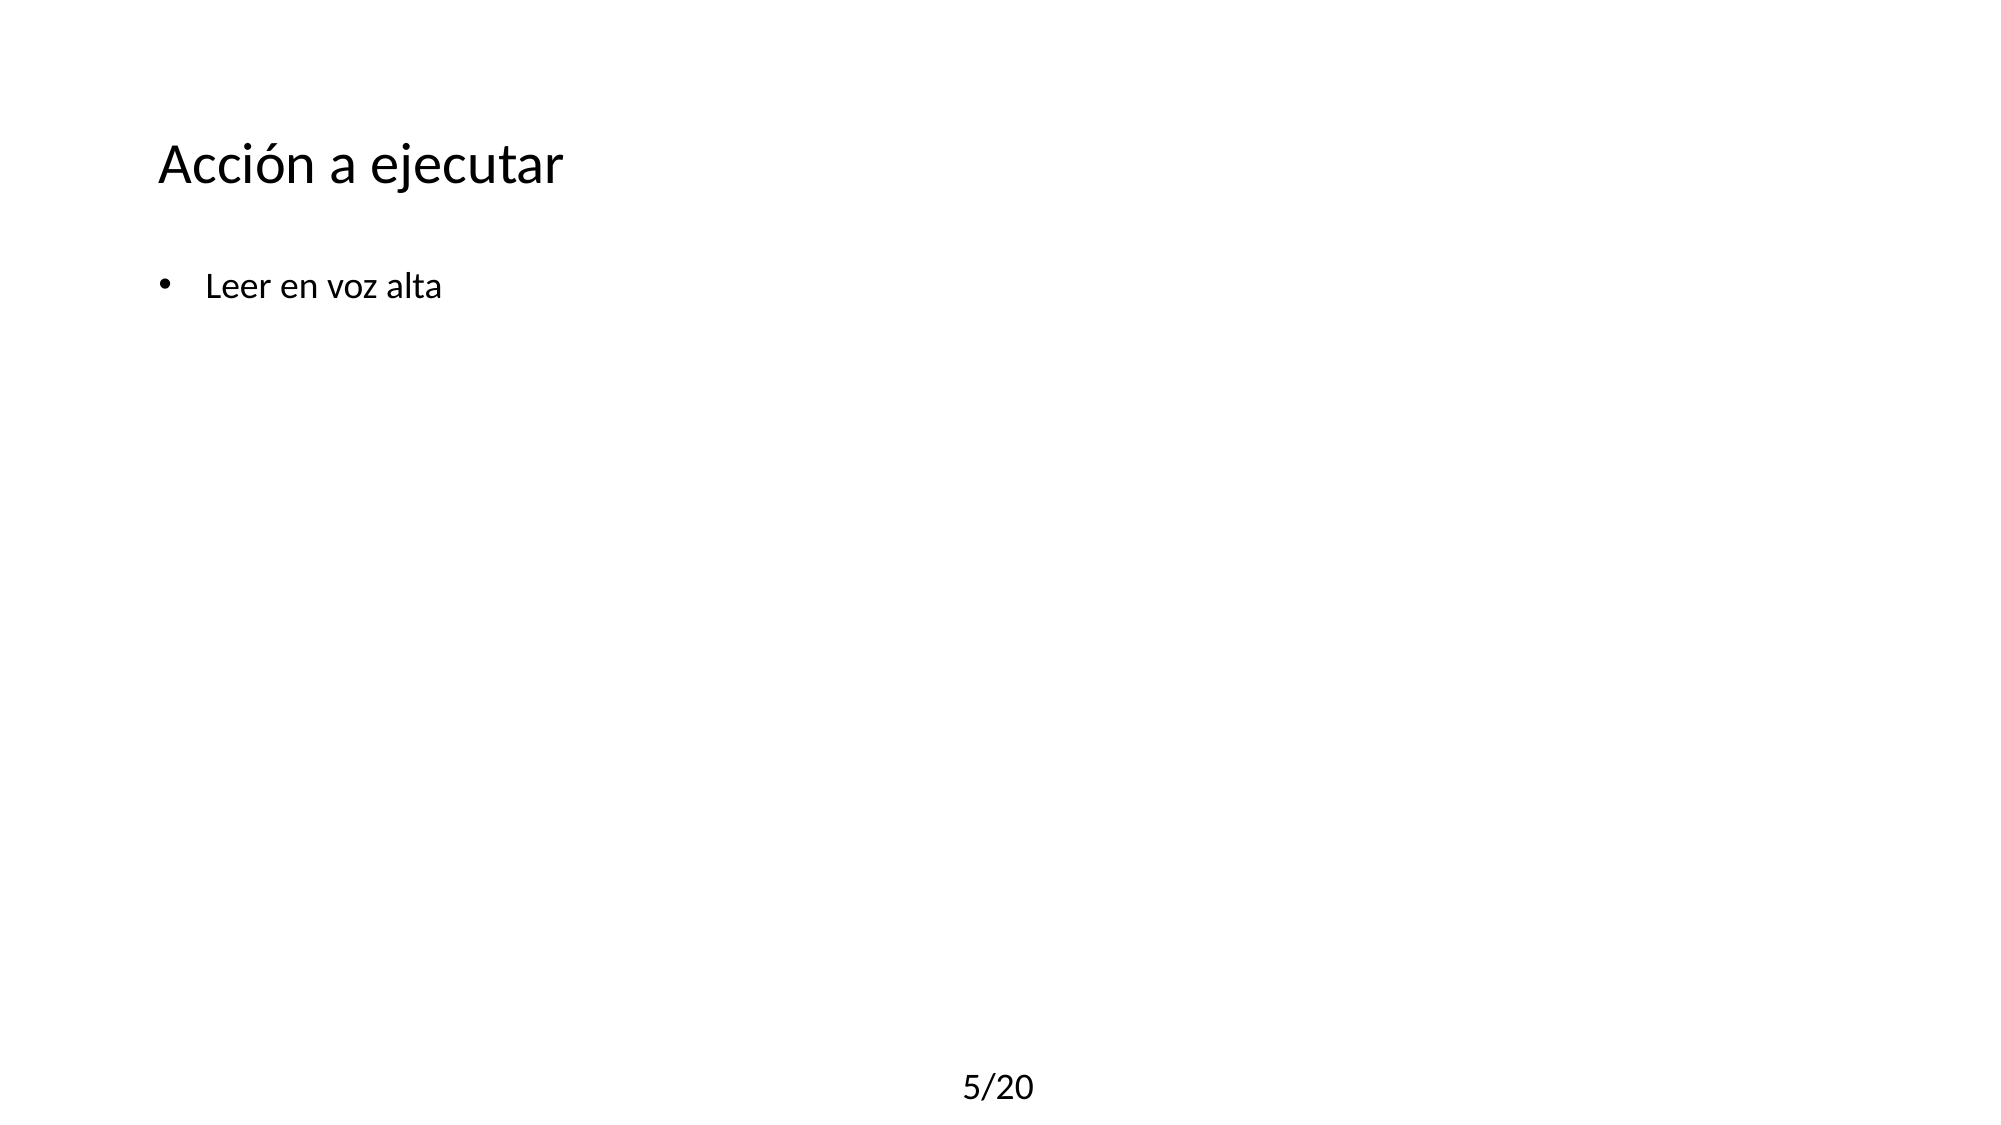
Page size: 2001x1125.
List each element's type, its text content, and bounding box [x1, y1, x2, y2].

text_box Leer en voz alta [143, 208, 1244, 314]
text_box Acción a ejecutar [143, 117, 1244, 203]
text_box 5/20 [0, 1054, 1999, 1115]
